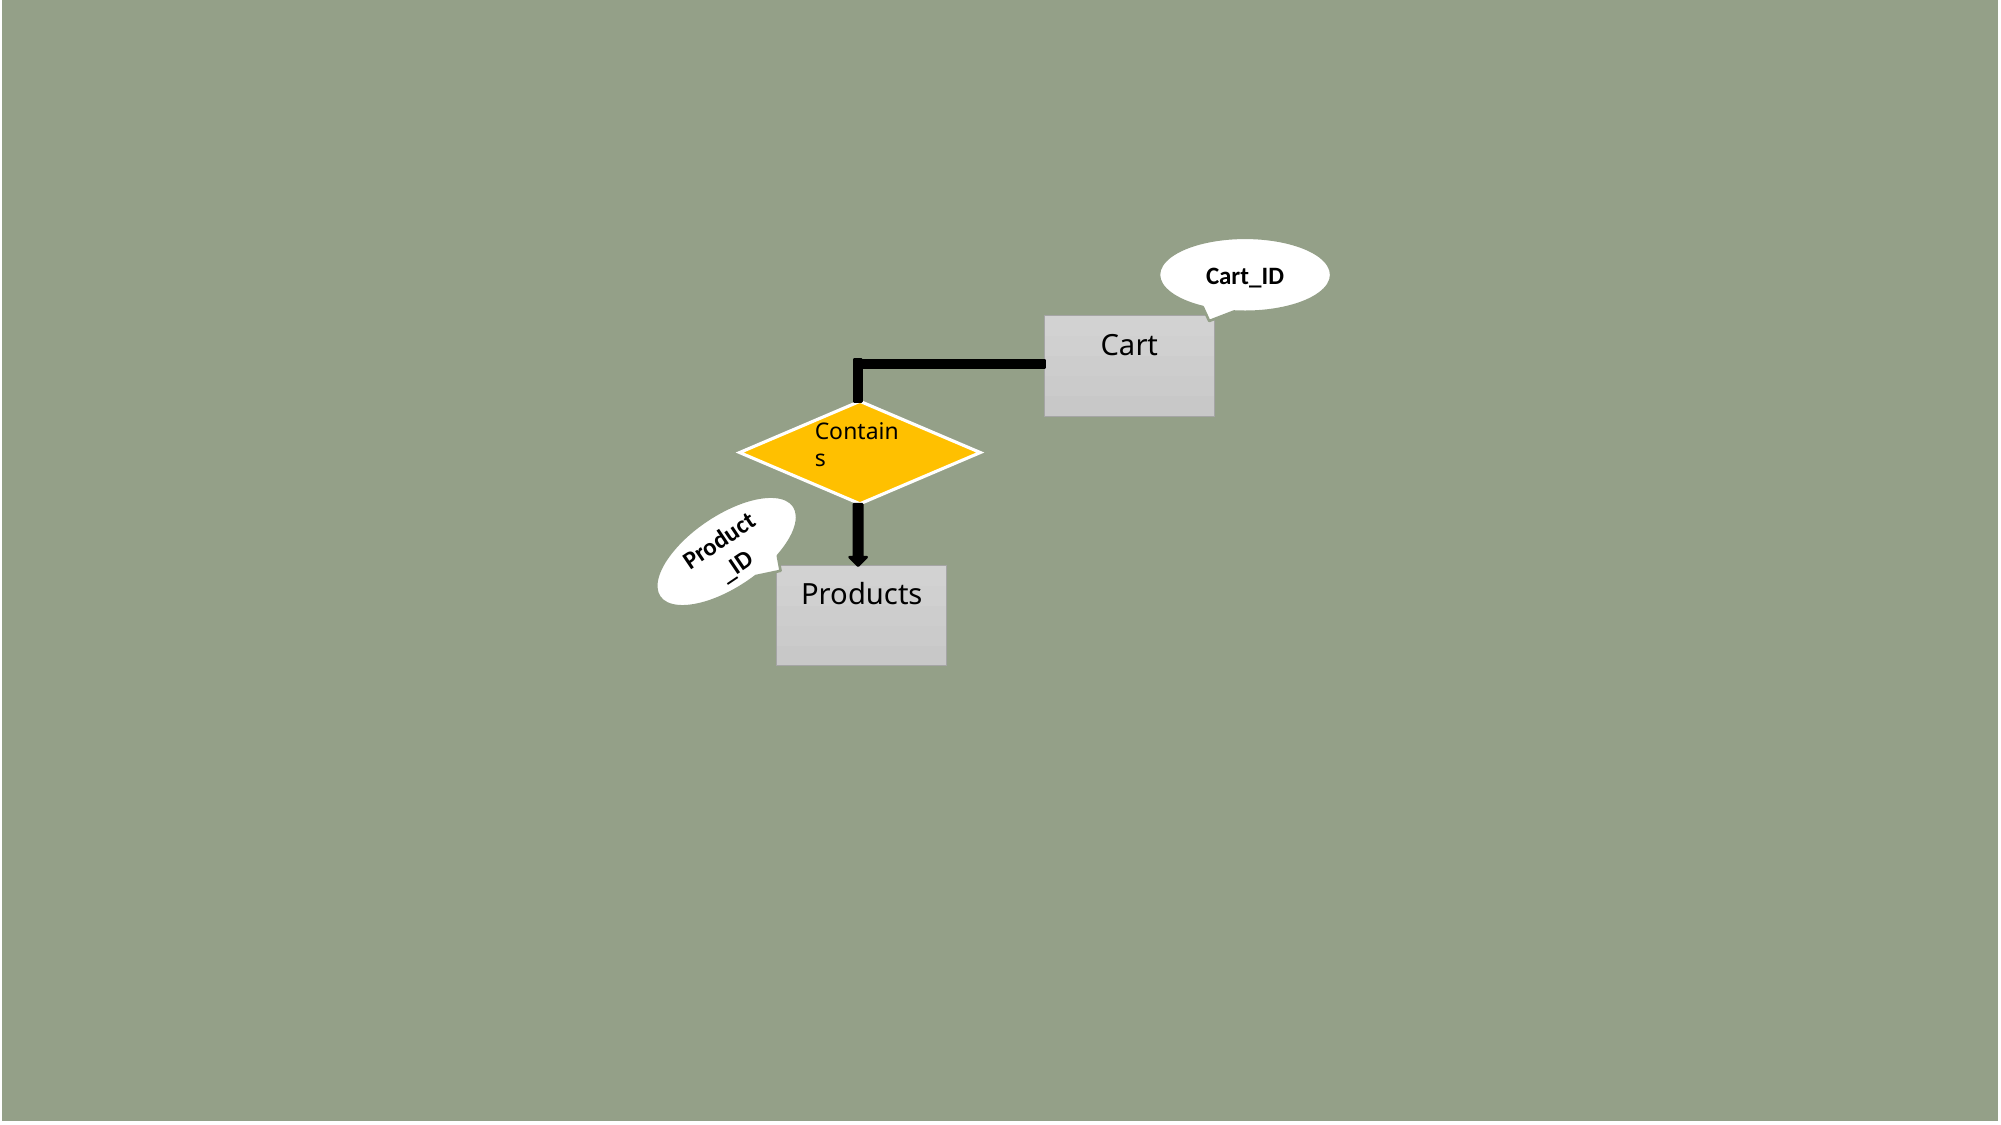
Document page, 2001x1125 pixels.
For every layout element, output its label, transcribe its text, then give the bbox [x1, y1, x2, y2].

text_box Cart_ID [1157, 236, 1333, 323]
text_box Cart [1044, 315, 1215, 417]
text_box [848, 502, 868, 567]
text_box [0, 0, 2000, 1125]
text_box [863, 359, 1046, 369]
text_box Product_ID [654, 495, 799, 608]
text_box Products [776, 565, 947, 666]
text_box [853, 358, 863, 403]
text_box Contains [739, 402, 981, 503]
